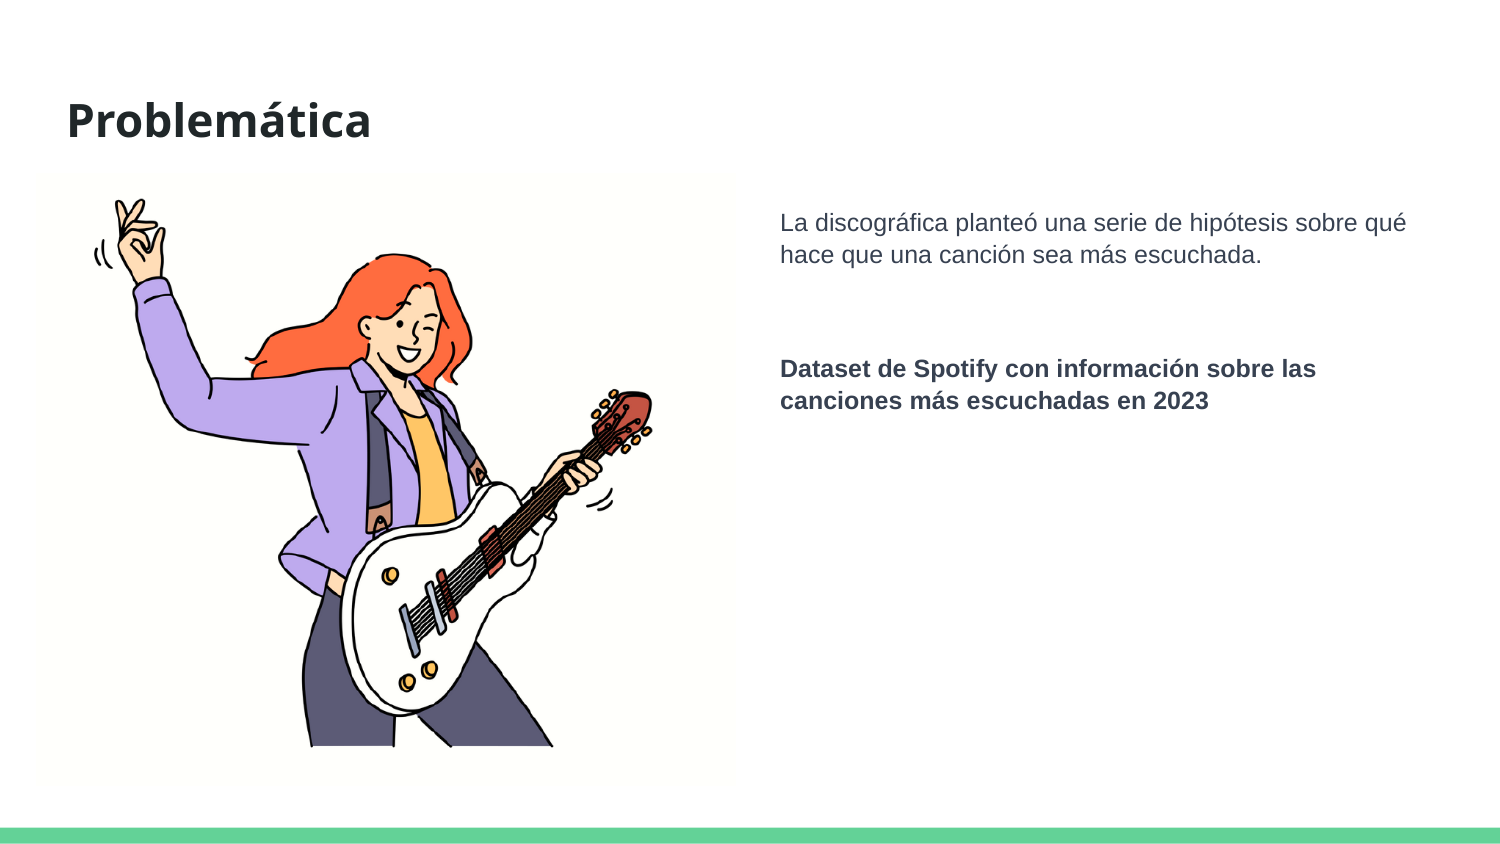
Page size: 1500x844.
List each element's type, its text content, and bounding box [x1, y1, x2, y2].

list La discográfica planteó una serie de hipótesis sobre qué hace que una canción sea más escuchada. Dataset de Spotify con información sobre las canciones más escuchadas en 2023 [765, 189, 1449, 750]
title Problemática [51, 72, 406, 167]
picture [35, 173, 736, 787]
